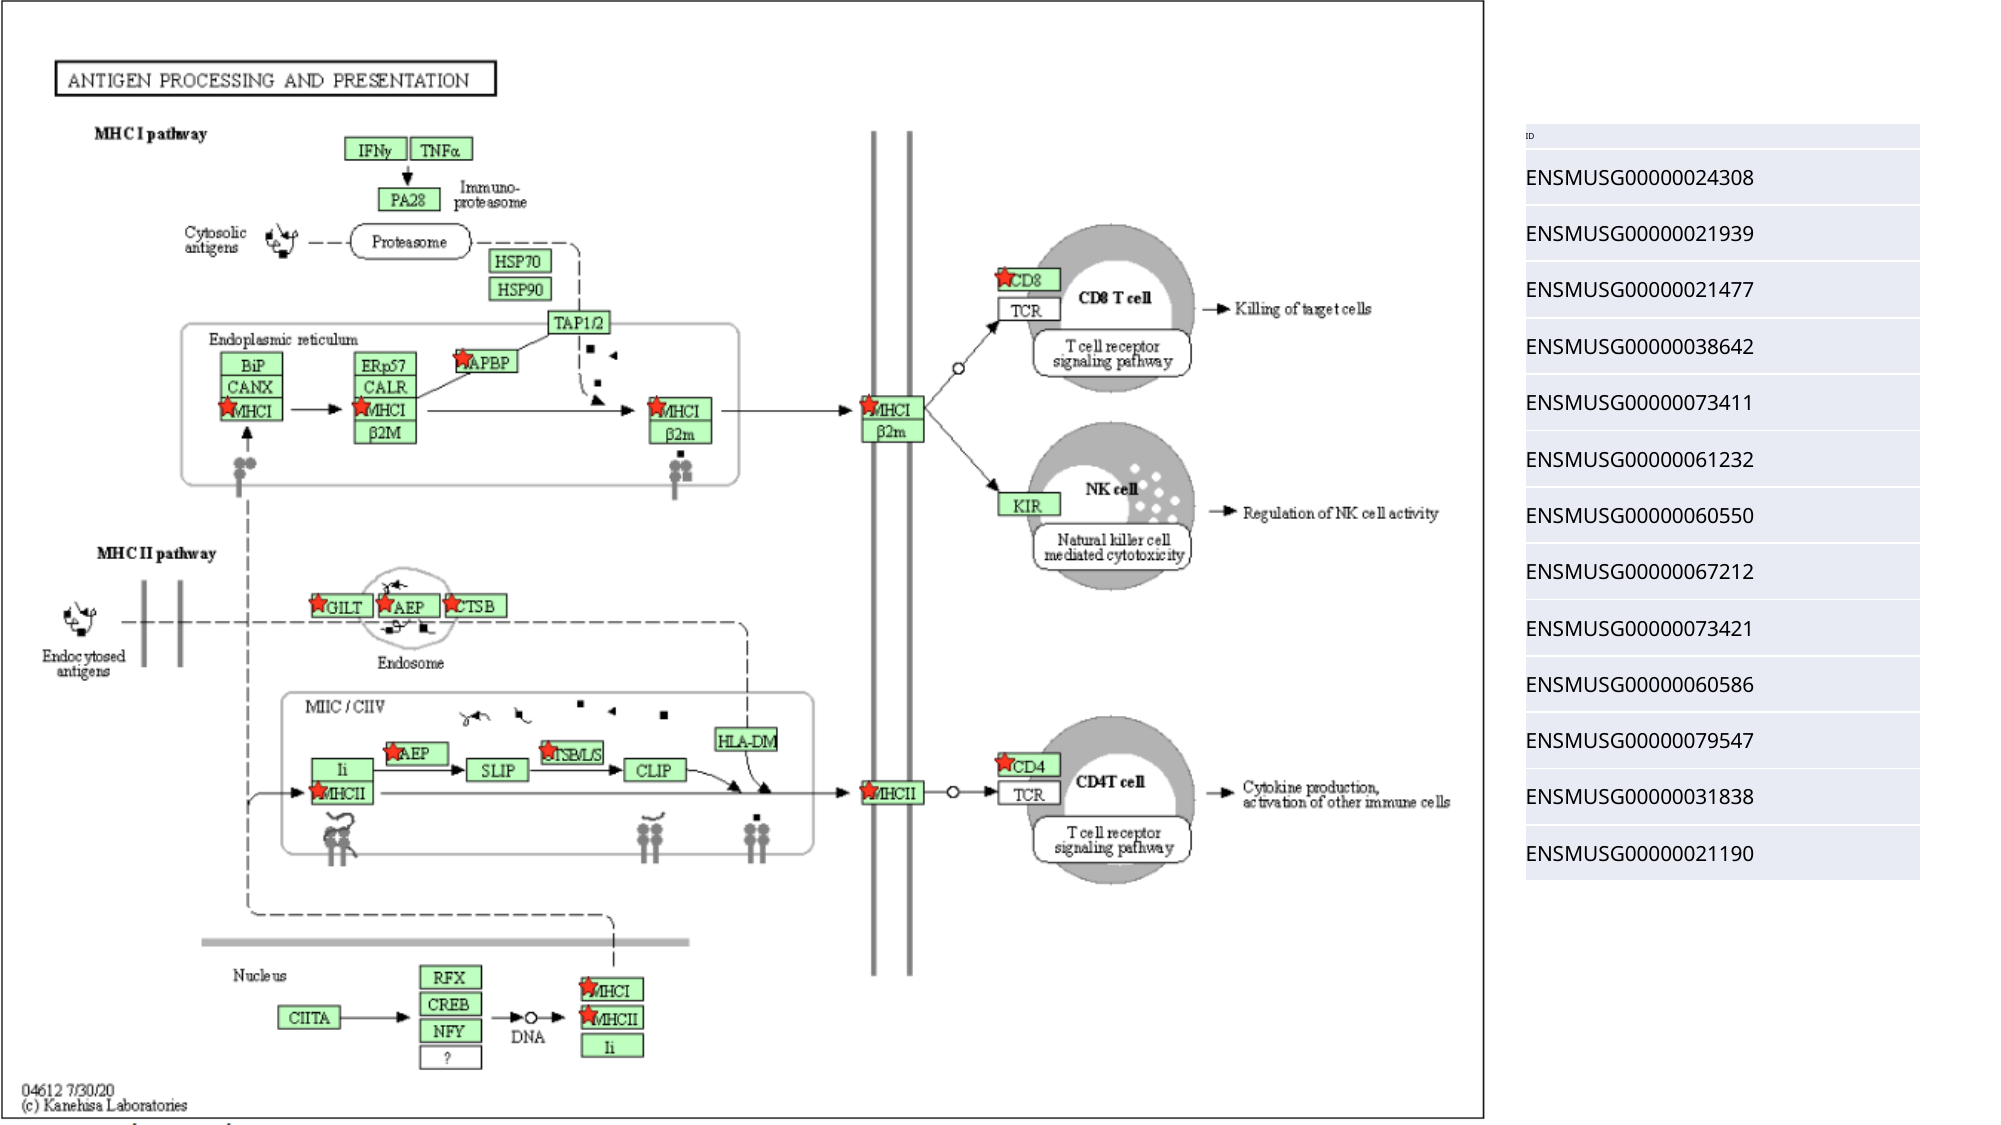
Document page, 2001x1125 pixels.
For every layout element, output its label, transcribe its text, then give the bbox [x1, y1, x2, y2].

table_cell ENSMUSG00000060550 [1526, 488, 1920, 542]
table_cell ENSMUSG00000061232 [1526, 431, 1920, 486]
table_cell ENSMUSG00000031838 [1526, 769, 1920, 824]
table_cell ENSMUSG00000021939 [1526, 206, 1920, 260]
table_header ID [1526, 124, 1920, 148]
table_cell ENSMUSG00000038642 [1526, 319, 1920, 373]
table_cell ENSMUSG00000021190 [1526, 826, 1920, 880]
table_cell ENSMUSG00000024308 [1526, 150, 1920, 204]
table_cell ENSMUSG00000079547 [1526, 713, 1920, 768]
table_cell ENSMUSG00000073411 [1526, 375, 1920, 430]
picture [0, 0, 1489, 1125]
table_cell ENSMUSG00000067212 [1526, 544, 1920, 599]
table_cell ENSMUSG00000073421 [1526, 600, 1920, 655]
table_cell ENSMUSG00000021477 [1526, 262, 1920, 317]
table_cell ENSMUSG00000060586 [1526, 657, 1920, 711]
